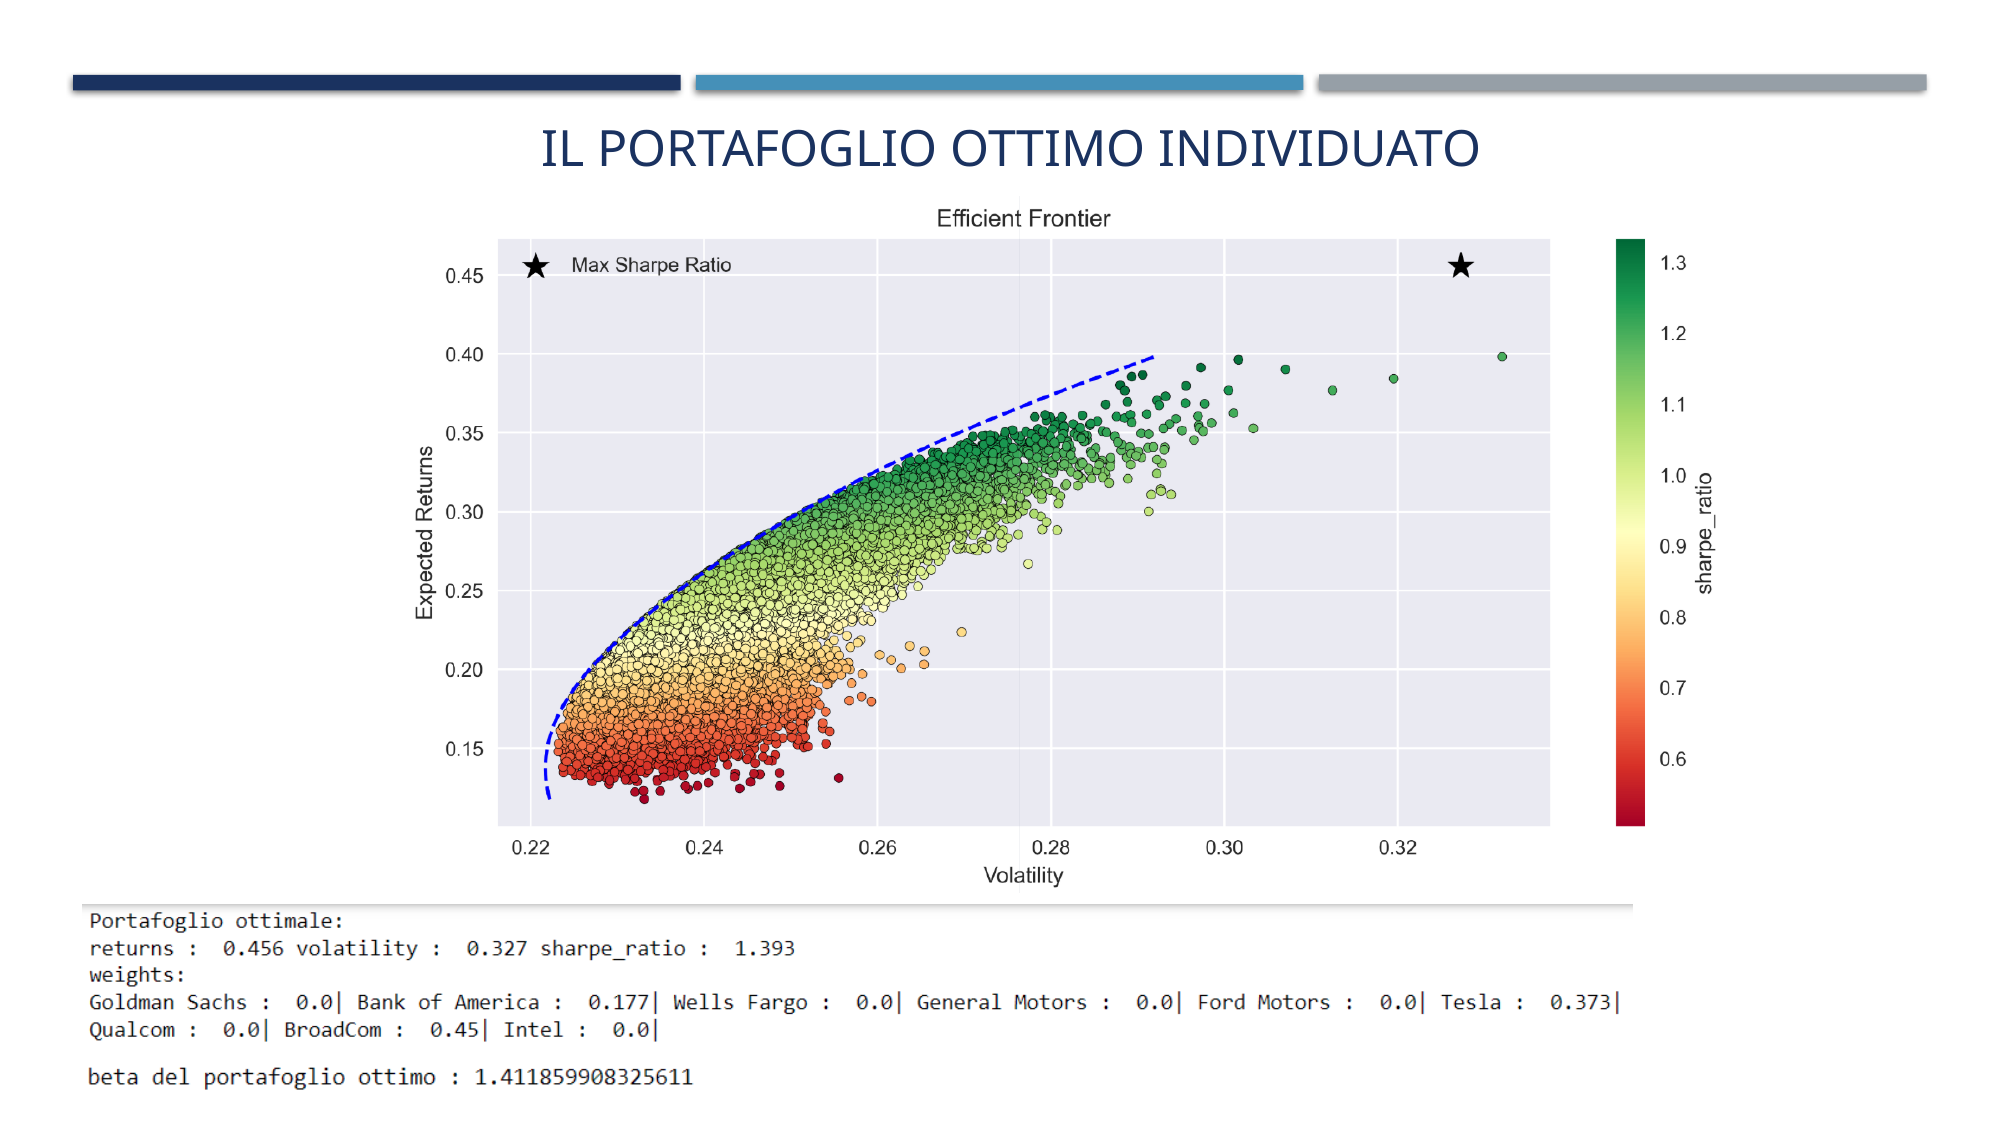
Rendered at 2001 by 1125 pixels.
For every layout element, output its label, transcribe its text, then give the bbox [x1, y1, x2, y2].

picture [82, 904, 1634, 1100]
picture [402, 195, 1725, 894]
title Il portafoglio ottimo individuato [106, 91, 1916, 185]
